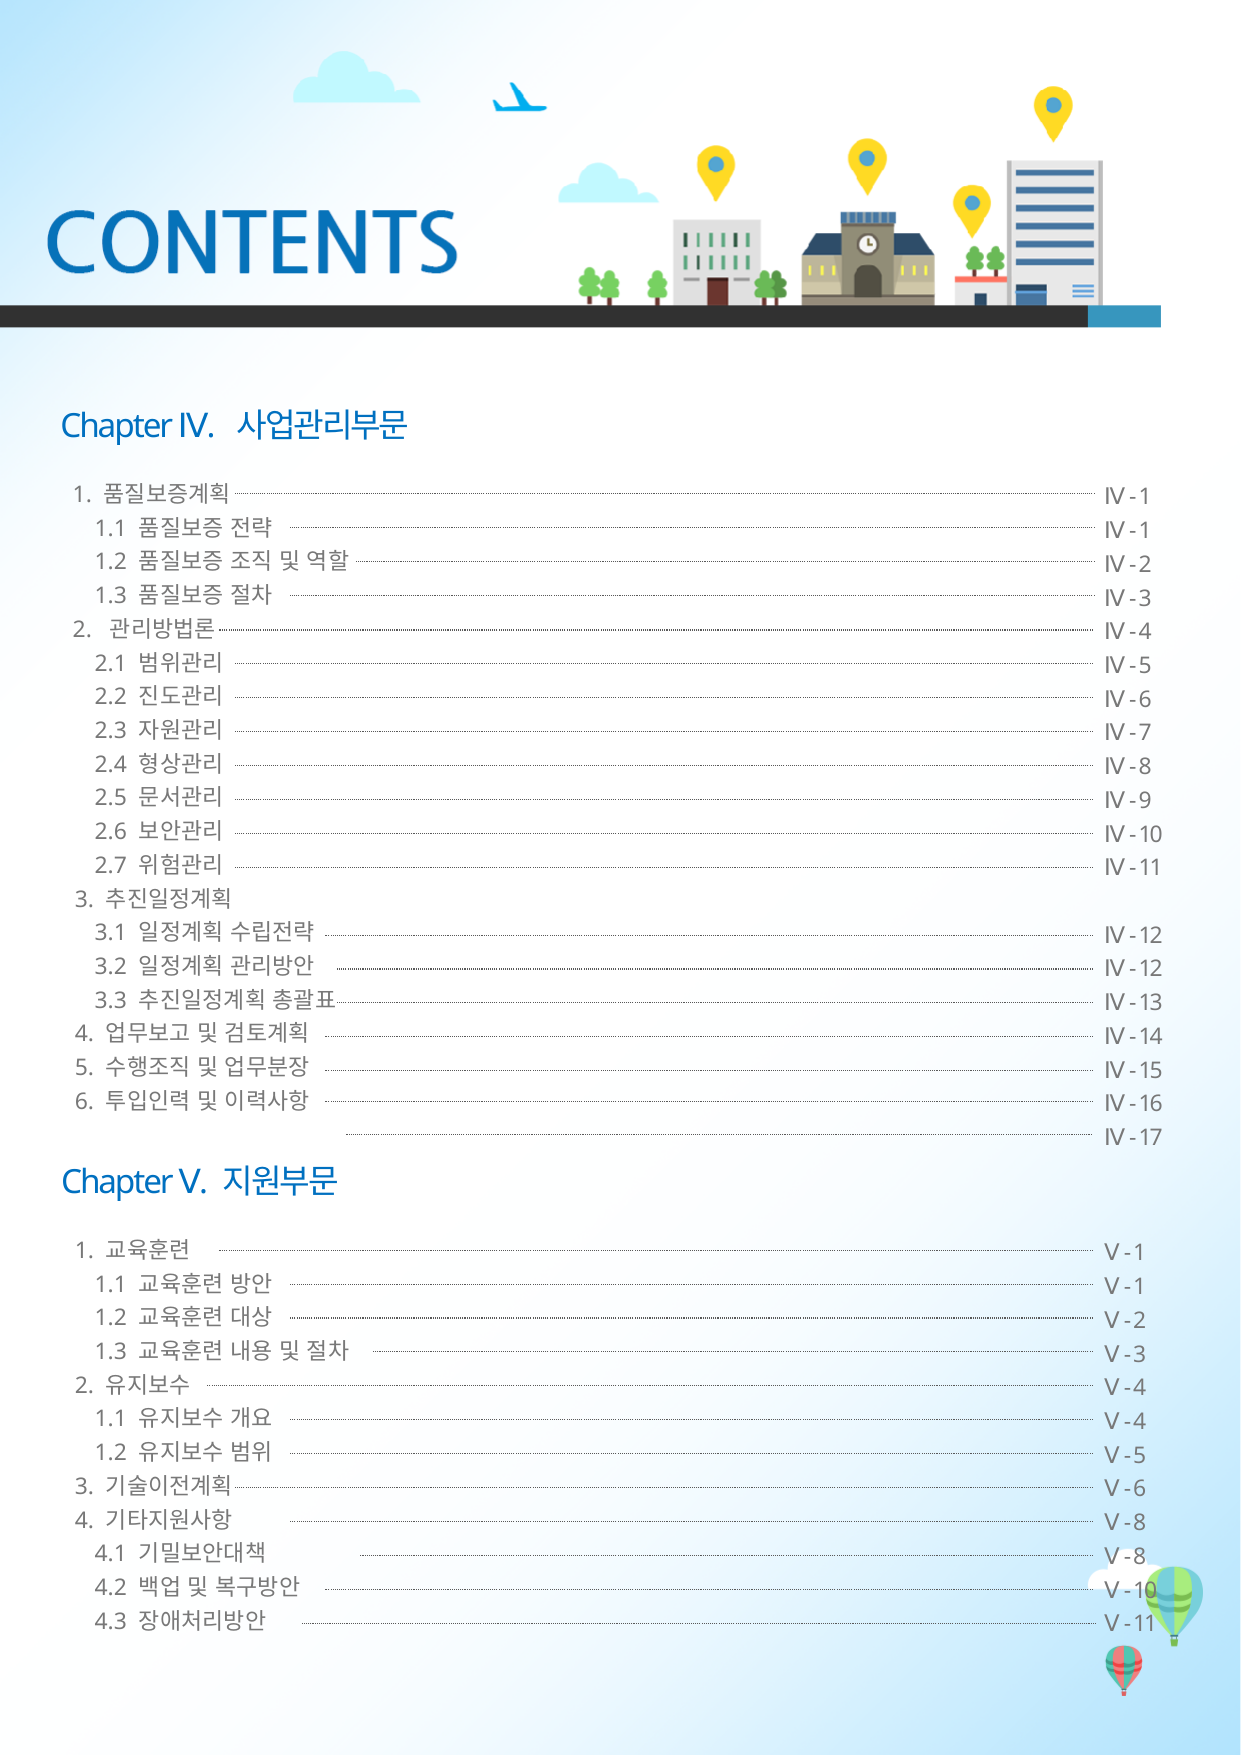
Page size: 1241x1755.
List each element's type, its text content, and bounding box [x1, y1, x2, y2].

text_box Chapter Ⅴ. 지원부문 [61, 1160, 339, 1201]
text_box 1. 교육훈련 1.1 교육훈련 방안 1.2 교육훈련 대상 1.3 교육훈련 내용 및 절차 2. 유지보수 1.1 유지보수 개요 1.2 유지보수 범위 3. 기술이전계획 4. 기타지원사항 4.1 기밀보안대책 4.2 백업 및 복구방안 4.3 장애처리방안 [53, 1235, 1117, 1634]
picture [0, 0, 1241, 1755]
text_box 1. 품질보증계획 1.1 품질보증 전략 1.2 품질보증 조직 및 역할 1.3 품질보증 절차 2. 관리방법론 2.1 범위관리 2.2 진도관리 2.3 자원관리 2.4 형상관리 2.5 문서관리 2.6 보안관리 2.7 위험관리 3. 추진일정계획 3.1 일정계획 수립전략 3.2 일정계획 관리방안 3.3 추진일정계획 총괄표 4. 업무보고 및 검토계획 5. 수행조직 및 업무분장 6. 투입인력 및 이력사항 [53, 479, 1117, 1115]
text_box Ⅳ - 1 Ⅳ - 1 Ⅳ - 2 Ⅳ - 3 Ⅳ - 4 Ⅳ - 5 Ⅳ - 6 Ⅳ - 7 Ⅳ - 8 Ⅳ - 9 Ⅳ - 10 Ⅳ - 11 Ⅳ - 12 Ⅳ - 12 Ⅳ - 13 Ⅳ - 14 Ⅳ - 15 Ⅳ - 16 Ⅳ - 17 [1072, 481, 1199, 1151]
text_box Chapter Ⅳ. 사업관리부문 [60, 404, 410, 445]
text_box Ⅴ - 1 Ⅴ - 1 Ⅴ - 2 Ⅴ - 3 Ⅴ - 4 Ⅴ - 4 Ⅴ - 5 Ⅴ - 6 Ⅴ - 8 Ⅴ - 8 Ⅴ - 10 Ⅴ - 11 [1072, 1237, 1199, 1637]
